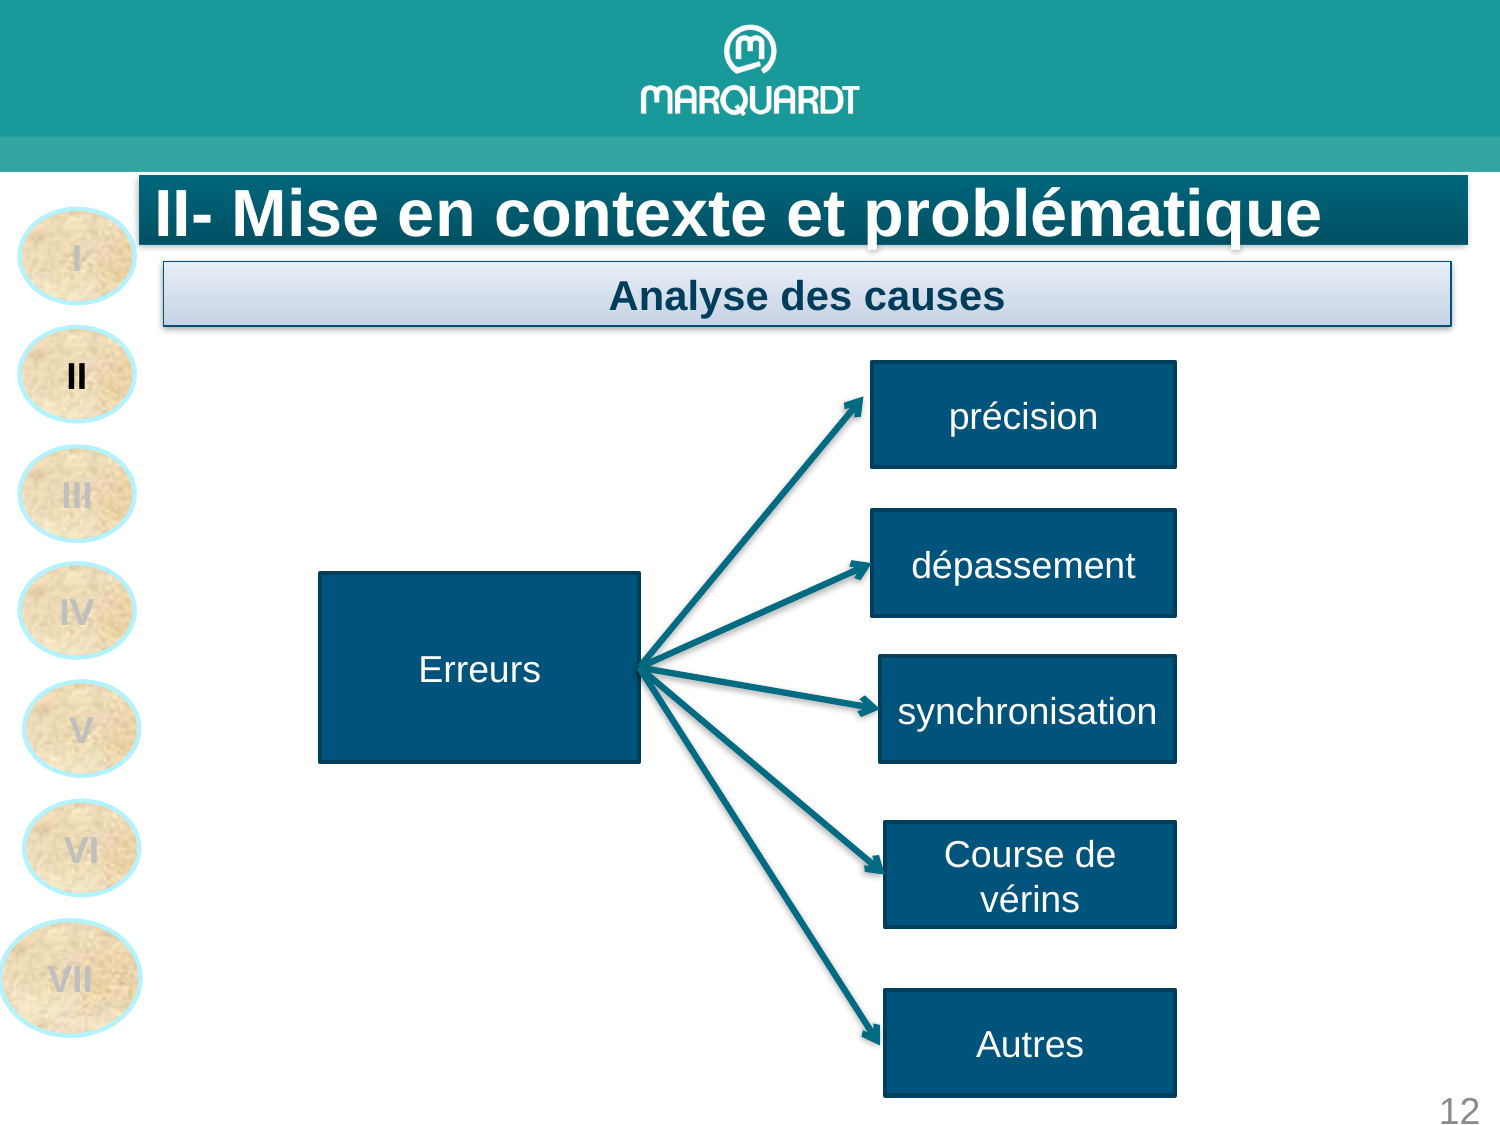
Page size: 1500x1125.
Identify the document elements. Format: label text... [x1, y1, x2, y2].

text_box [0, 208, 141, 1036]
text_box II- Mise en contexte et problématique [139, 175, 1468, 245]
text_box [638, 667, 881, 1046]
text_box Erreurs [318, 571, 632, 764]
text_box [638, 396, 864, 562]
text_box Analyse des causes [163, 261, 1452, 327]
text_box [881, 667, 886, 875]
text_box Course de vérins [884, 820, 1177, 929]
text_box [638, 562, 872, 664]
slide_number 12 [1421, 1094, 1481, 1125]
text_box précision [870, 360, 1177, 469]
text_box Autres [883, 988, 1177, 1098]
text_box dépassement [870, 508, 1177, 618]
picture [0, 0, 1500, 172]
text_box synchronisation [878, 654, 1177, 764]
